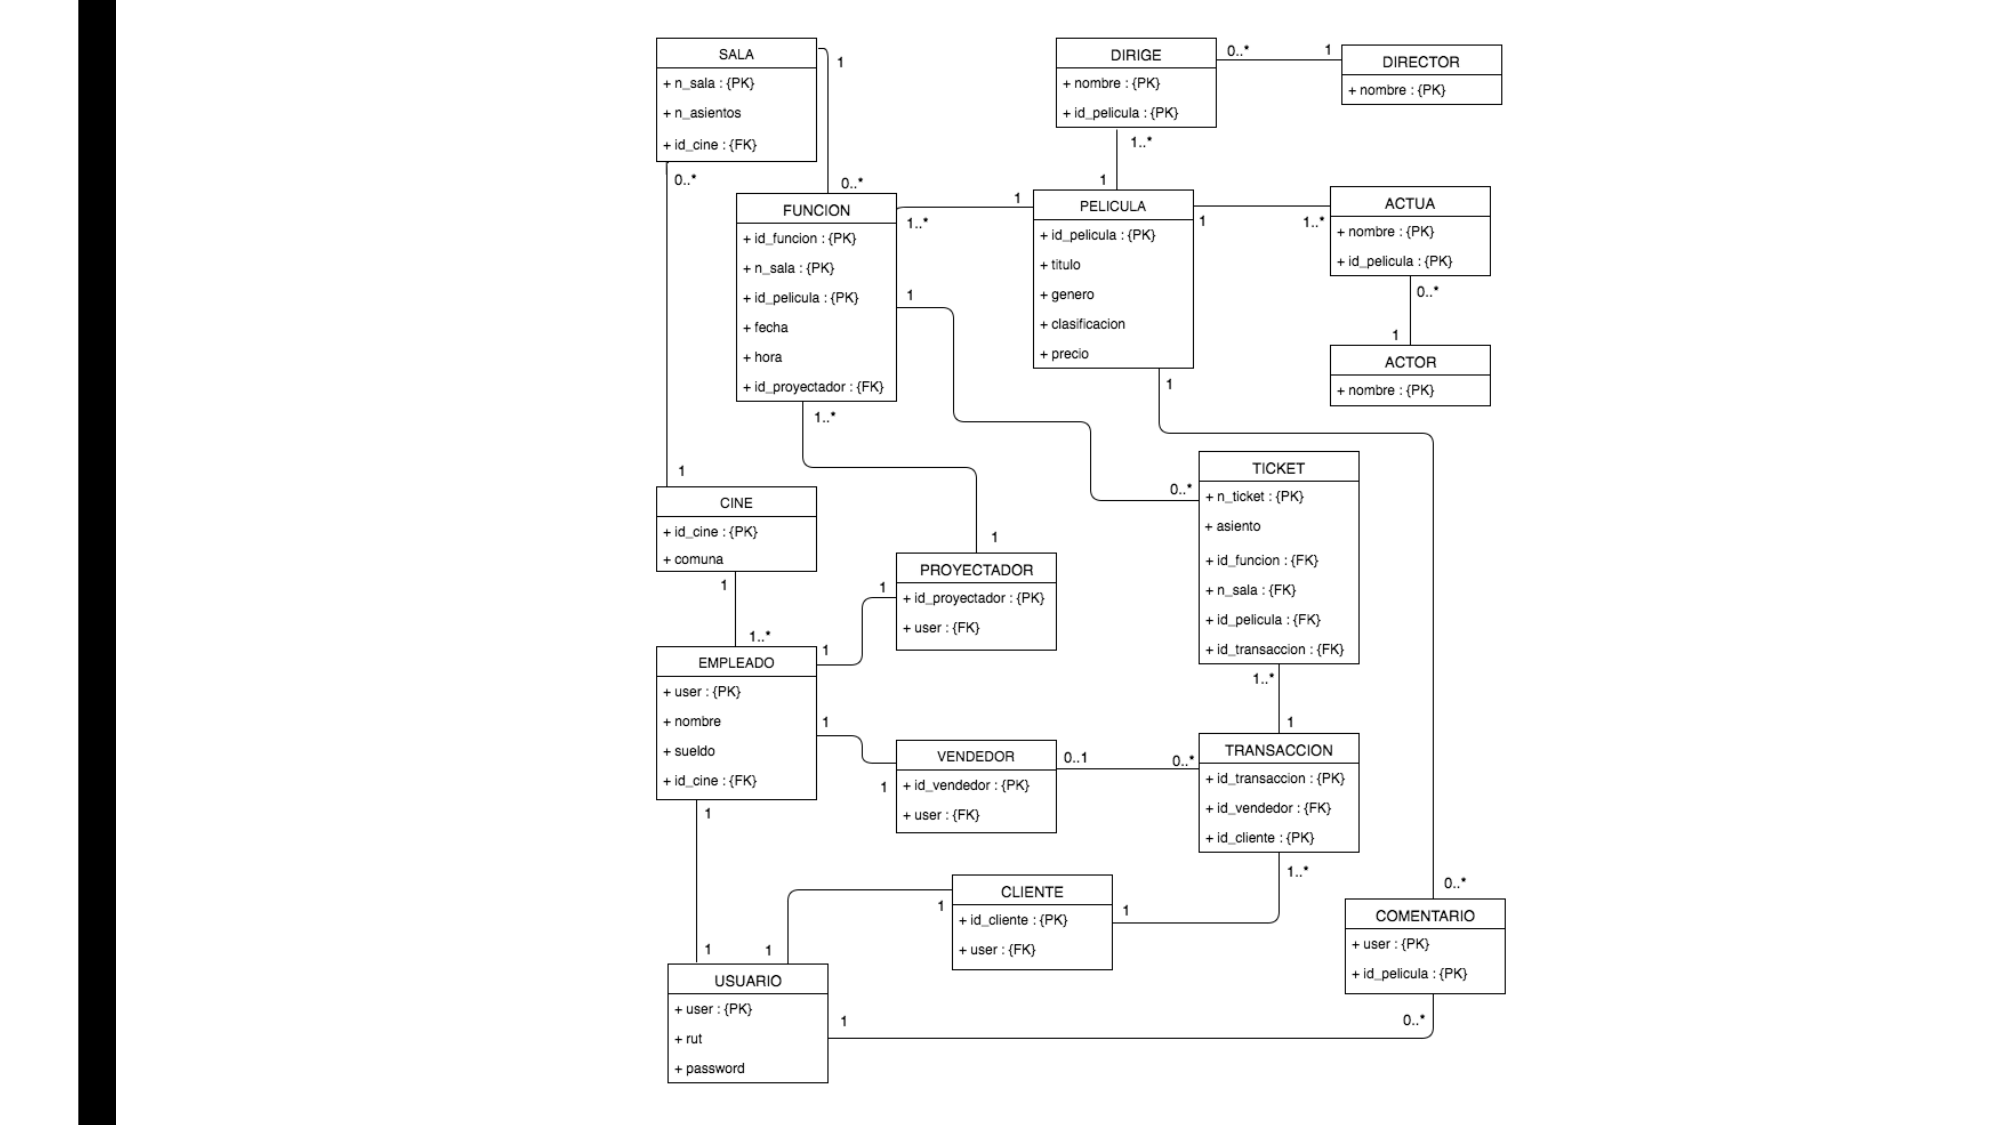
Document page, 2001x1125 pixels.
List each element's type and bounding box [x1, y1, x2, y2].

list [655, 32, 1507, 1088]
